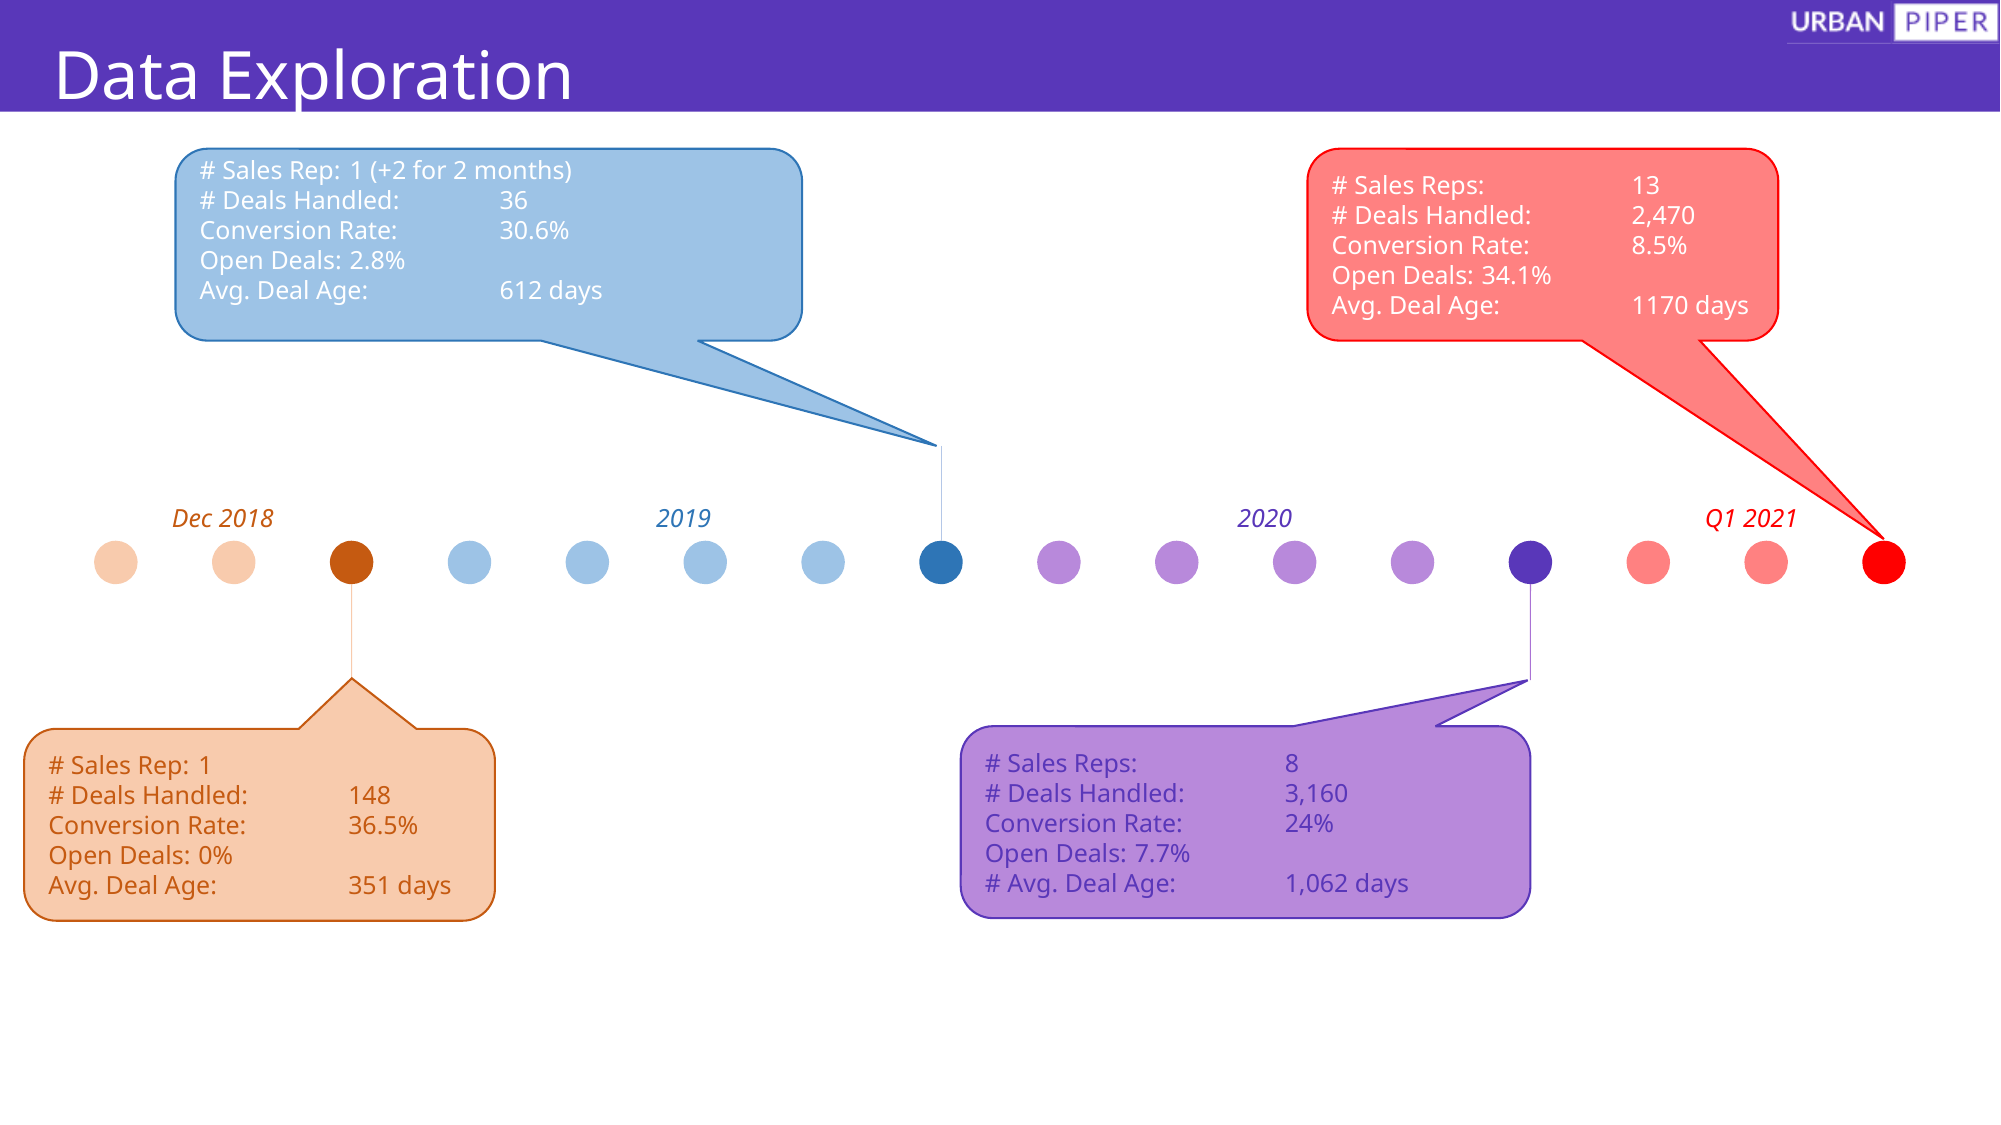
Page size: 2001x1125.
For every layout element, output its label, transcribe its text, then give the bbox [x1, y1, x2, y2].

text_box [1743, 540, 1789, 586]
text_box # Sales Rep: 1 (+2 for 2 months) # Deals Handled: 36 Conversion Rate: 30.6% Open Deals: 2.8% Avg. Deal Age: 612 days [174, 147, 938, 447]
text_box [1271, 540, 1318, 586]
text_box [210, 540, 257, 586]
title Data Exploration [38, 21, 1764, 134]
text_box [1154, 540, 1200, 586]
text_box Dec 2018 [113, 495, 333, 540]
text_box [800, 539, 846, 586]
text_box Q1 2021 [1641, 495, 1862, 540]
text_box [1507, 539, 1554, 586]
text_box [682, 540, 729, 586]
text_box # Sales Reps: 8 # Deals Handled: 3,160 Conversion Rate: 24% Open Deals: 7.7% # Avg. Deal Age: 1,062 days [959, 679, 1532, 920]
picture [1787, 1, 2000, 44]
text_box # Sales Rep: 1 # Deals Handled: 148 Conversion Rate: 36.5% Open Deals: 0% Avg. Deal Age: 351 days [23, 677, 496, 922]
text_box [328, 539, 375, 586]
text_box 2020 [1155, 495, 1375, 540]
text_box # Sales Reps: 13 # Deals Handled: 2,470 Conversion Rate: 8.5% Open Deals: 34.1% Avg. Deal Age: 1170 days [1306, 147, 1885, 540]
text_box [918, 539, 964, 586]
text_box 2019 [573, 495, 794, 540]
text_box [93, 539, 139, 586]
text_box [446, 539, 493, 586]
text_box [1861, 539, 1907, 586]
text_box [1036, 539, 1082, 586]
text_box [1625, 540, 1672, 586]
text_box [1389, 539, 1436, 586]
text_box [564, 540, 611, 586]
